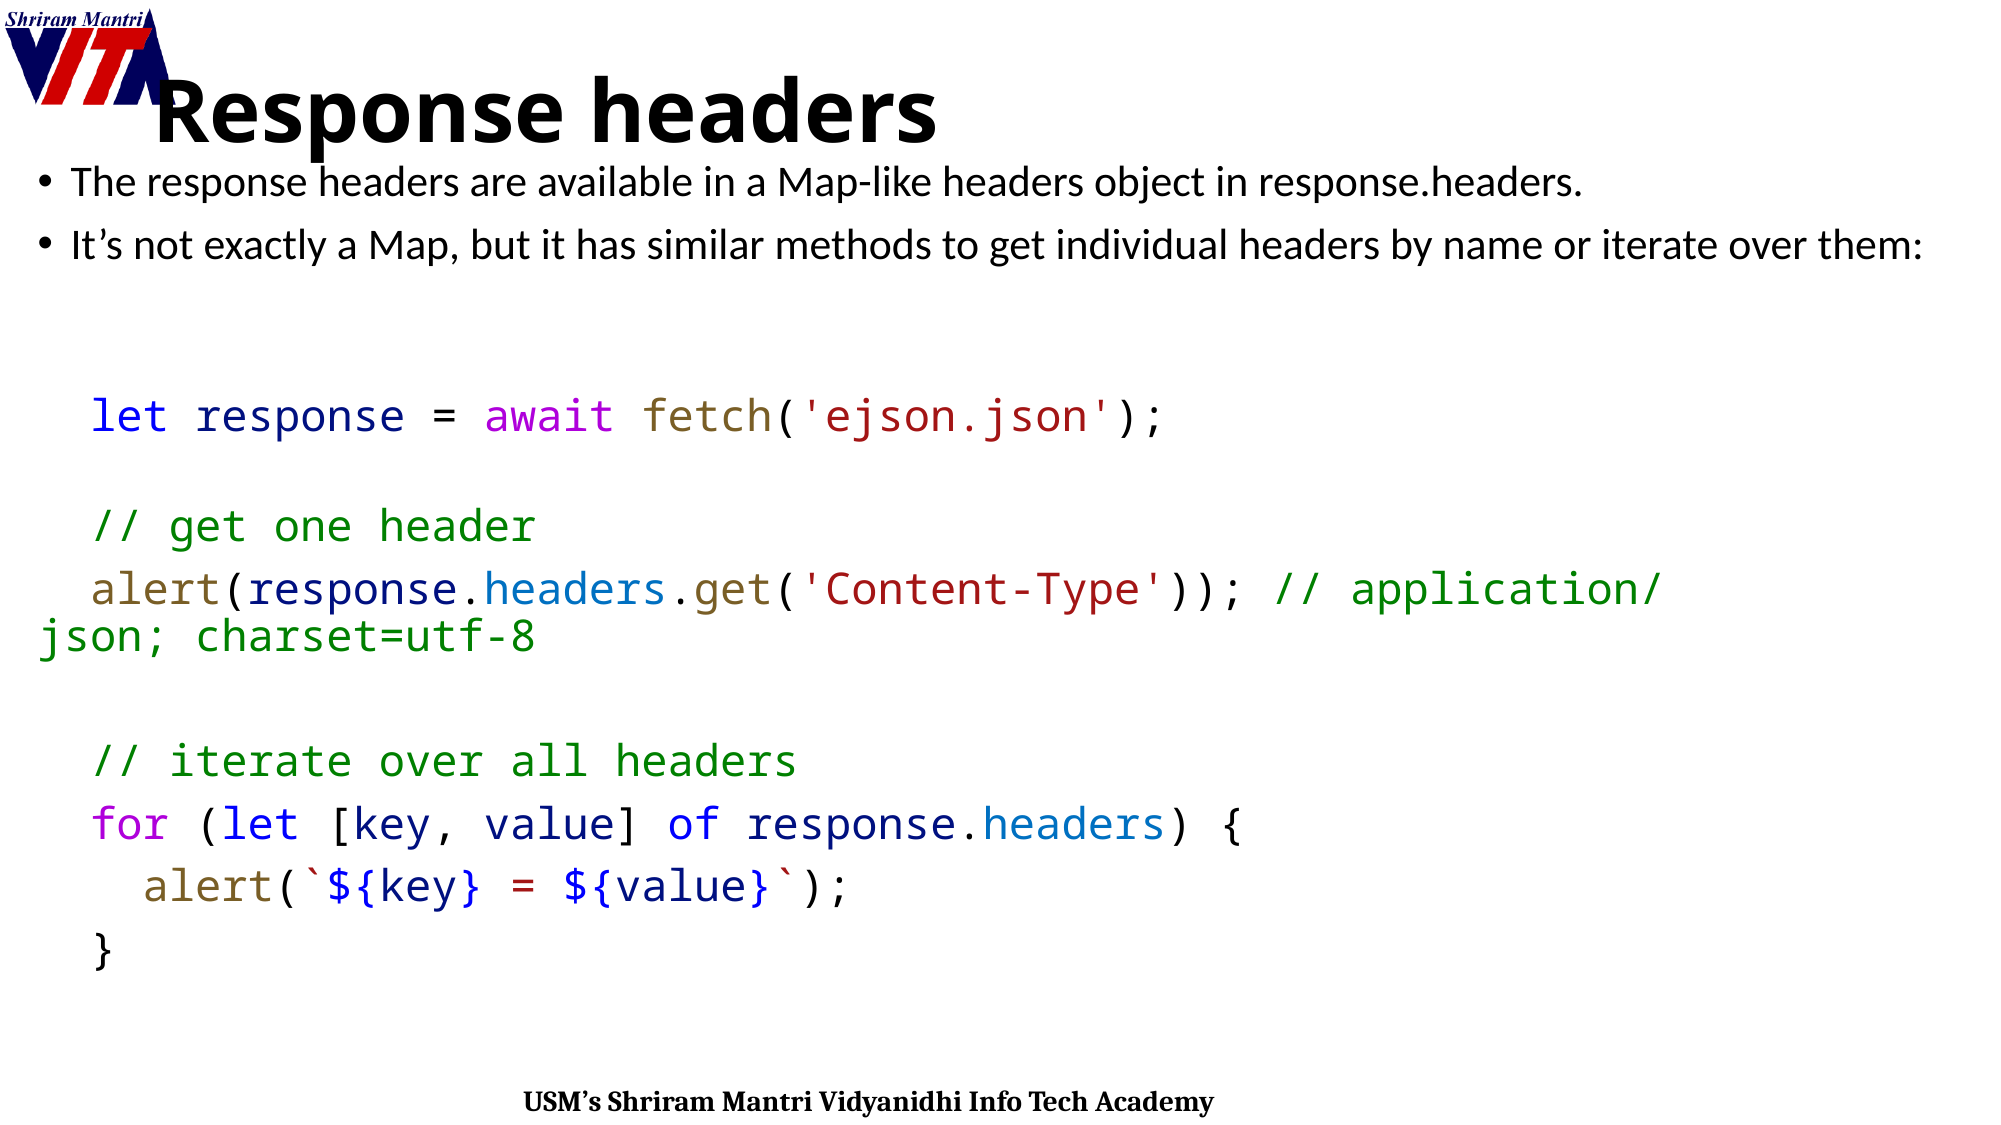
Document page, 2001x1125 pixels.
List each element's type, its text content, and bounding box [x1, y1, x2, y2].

title Response headers [137, 59, 1889, 151]
picture [0, 0, 193, 125]
list The response headers are available in a Map-like headers object in response.headers. It’s not exactly a Map, but it has similar methods to get individual headers by name or iterate over them: let response = await fetch('ejson.json'); // get one header alert(response.headers.get('Content-Type')); // application/json; charset=utf-8 // iterate over all headers for (let [key, value] of response.headers) { alert(`${key} = ${value}`); } [22, 151, 1947, 1014]
